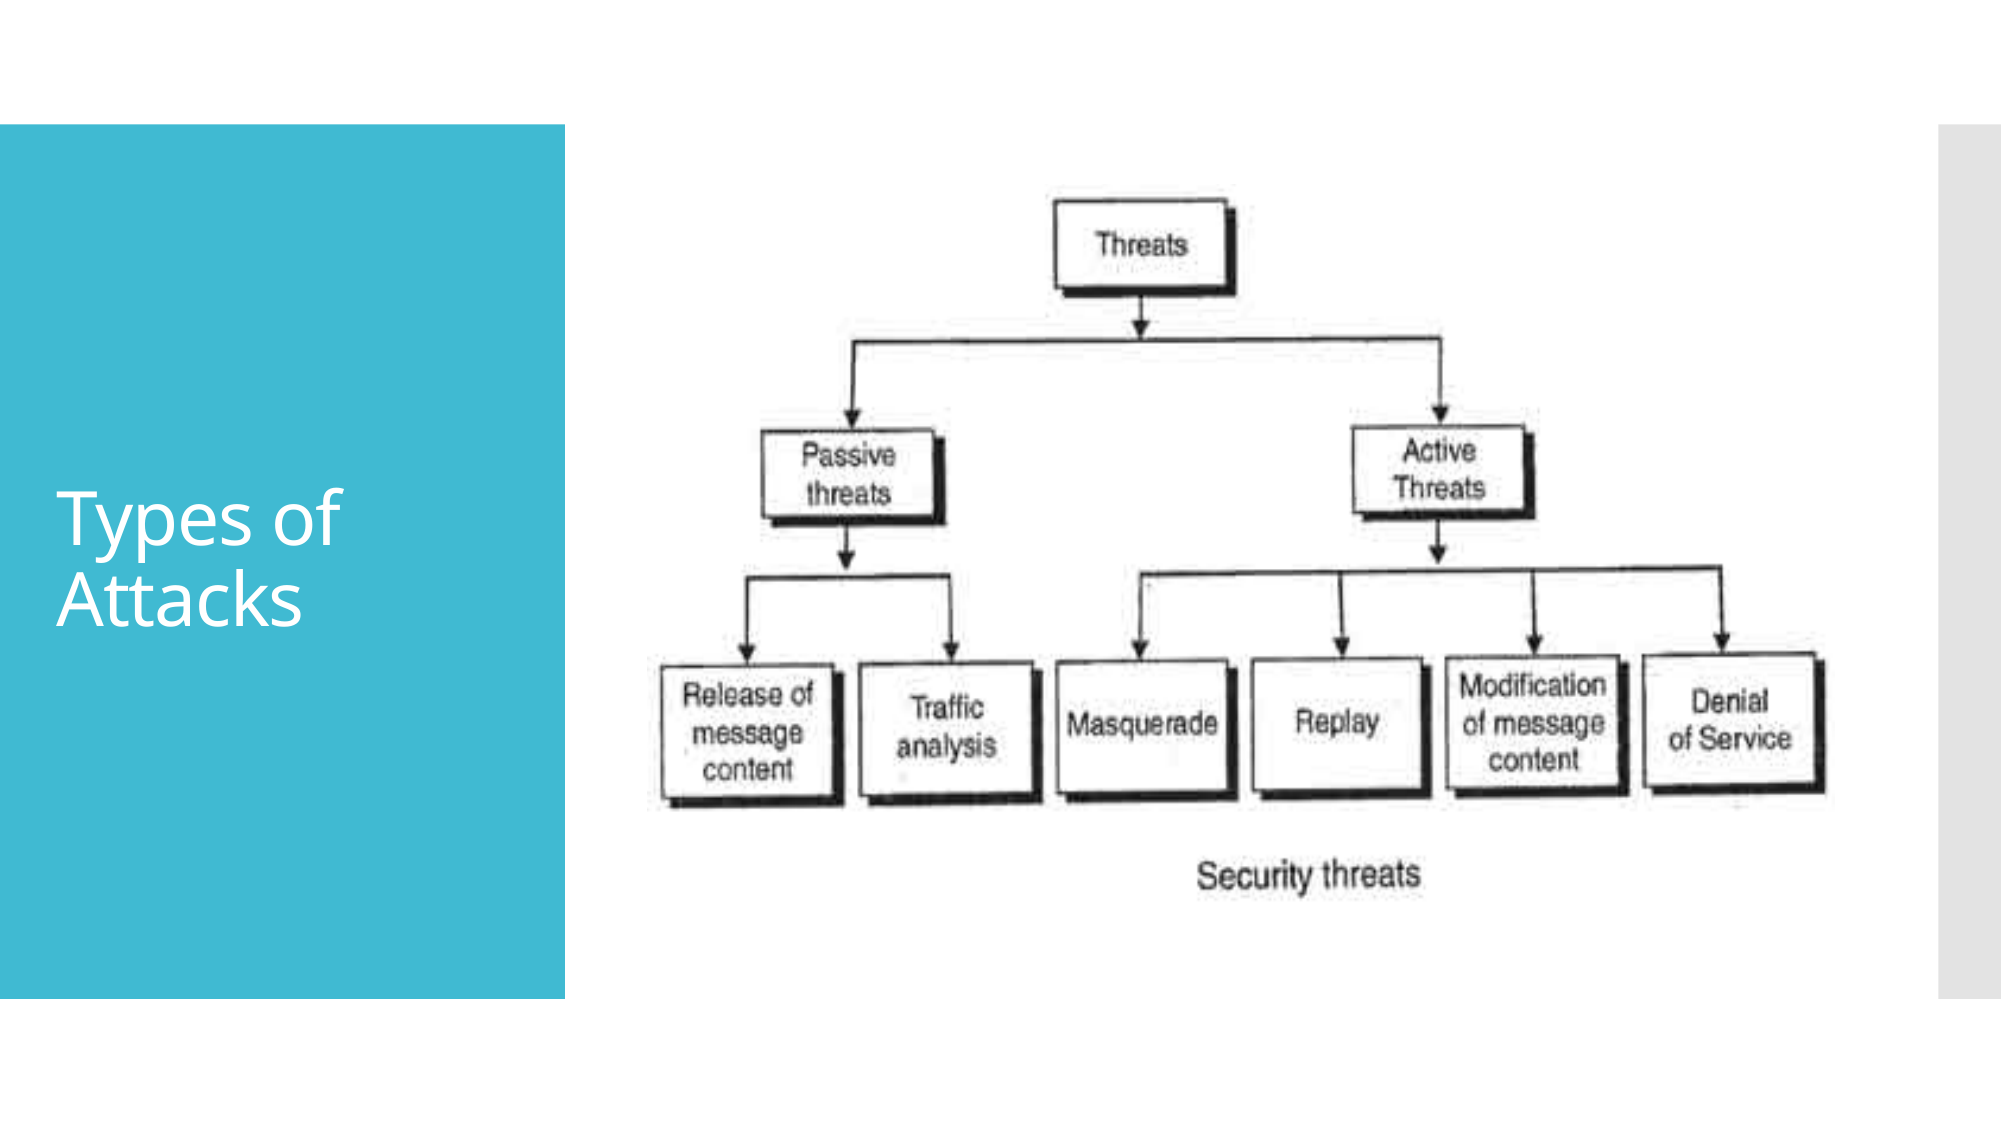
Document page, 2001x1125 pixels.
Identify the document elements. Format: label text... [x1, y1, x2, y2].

picture [647, 184, 1836, 910]
title Types of Attacks [41, 184, 525, 940]
